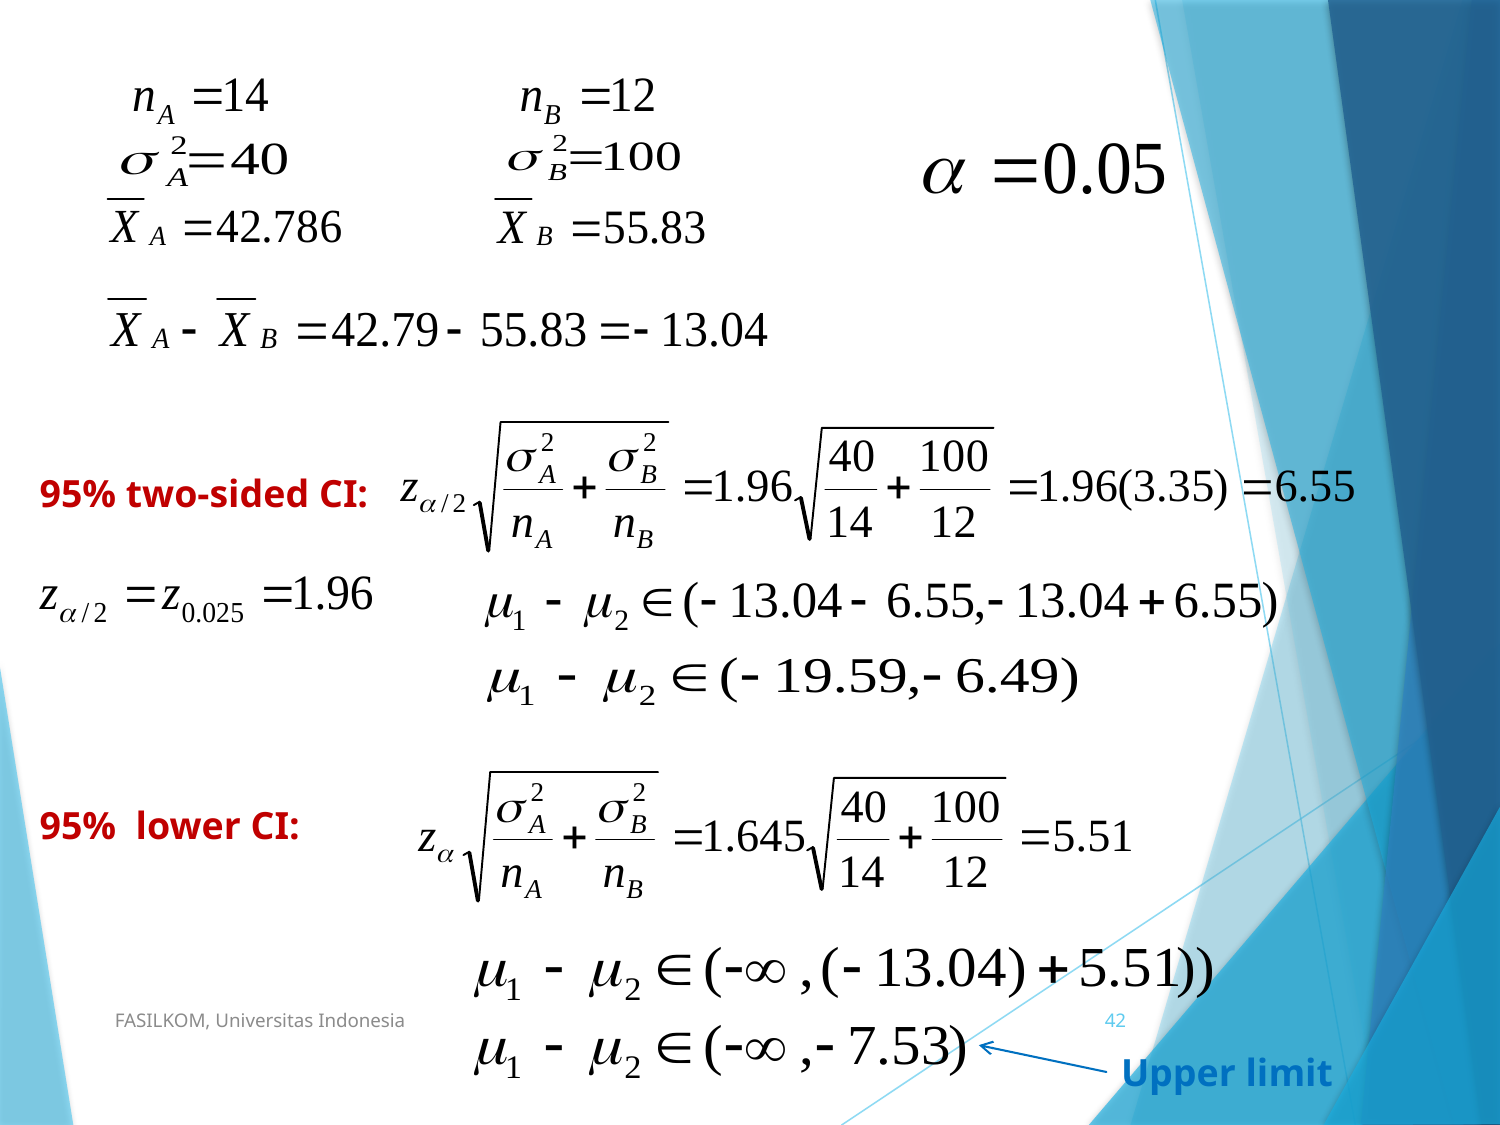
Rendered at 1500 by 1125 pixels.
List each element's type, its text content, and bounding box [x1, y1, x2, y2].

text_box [99, 286, 776, 359]
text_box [99, 186, 351, 256]
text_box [499, 124, 688, 188]
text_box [408, 761, 1138, 914]
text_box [474, 638, 1088, 715]
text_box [111, 124, 301, 195]
footer FASILKOM, Universitas Indonesia [99, 991, 457, 1051]
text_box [30, 559, 383, 636]
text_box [978, 1044, 1113, 1073]
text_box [486, 186, 713, 256]
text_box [390, 411, 1363, 564]
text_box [124, 61, 276, 123]
slide_number 42 [1057, 1019, 1142, 1051]
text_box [765, 561, 785, 599]
text_box 95% lower CI: [24, 794, 403, 855]
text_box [511, 61, 663, 123]
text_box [461, 1002, 980, 1088]
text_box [474, 561, 1288, 640]
text_box Upper limit [1106, 1042, 1349, 1102]
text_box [911, 124, 1177, 213]
text_box 95% two-sided CI: [24, 462, 386, 523]
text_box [461, 924, 1226, 1011]
